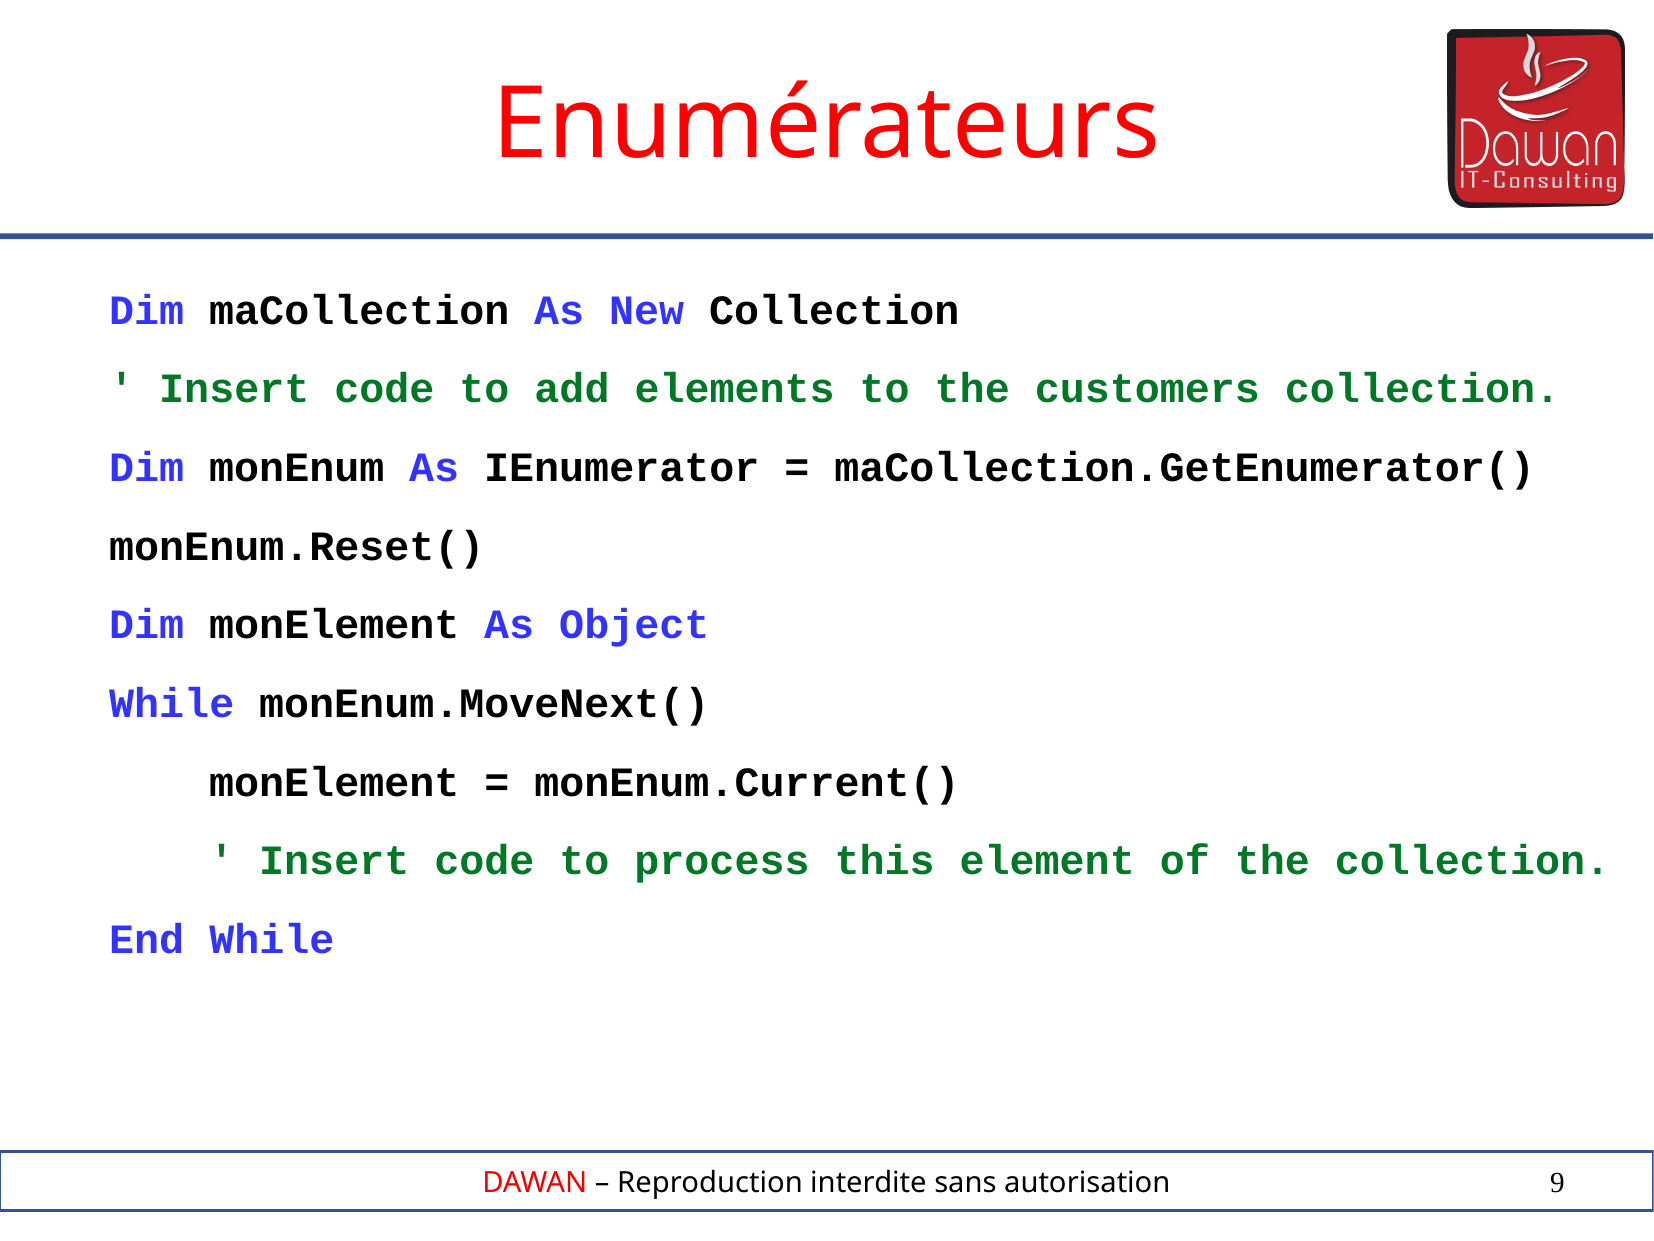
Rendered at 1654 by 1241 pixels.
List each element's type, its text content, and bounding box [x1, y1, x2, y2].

slide_number 9 [1185, 1163, 1565, 1228]
picture [1447, 29, 1625, 208]
text_box Enumérateurs [88, 50, 1565, 182]
text_box Dim maCollection As New Collection ' Insert code to add elements to the customers collection. Dim monEnum As IEnumerator = maCollection.GetEnumerator() monEnum.Reset() Dim monElement As Object While monEnum.MoveNext() monElement = monEnum.Current() ' Insert code to process this element of the collection. End While [94, 275, 1559, 1128]
